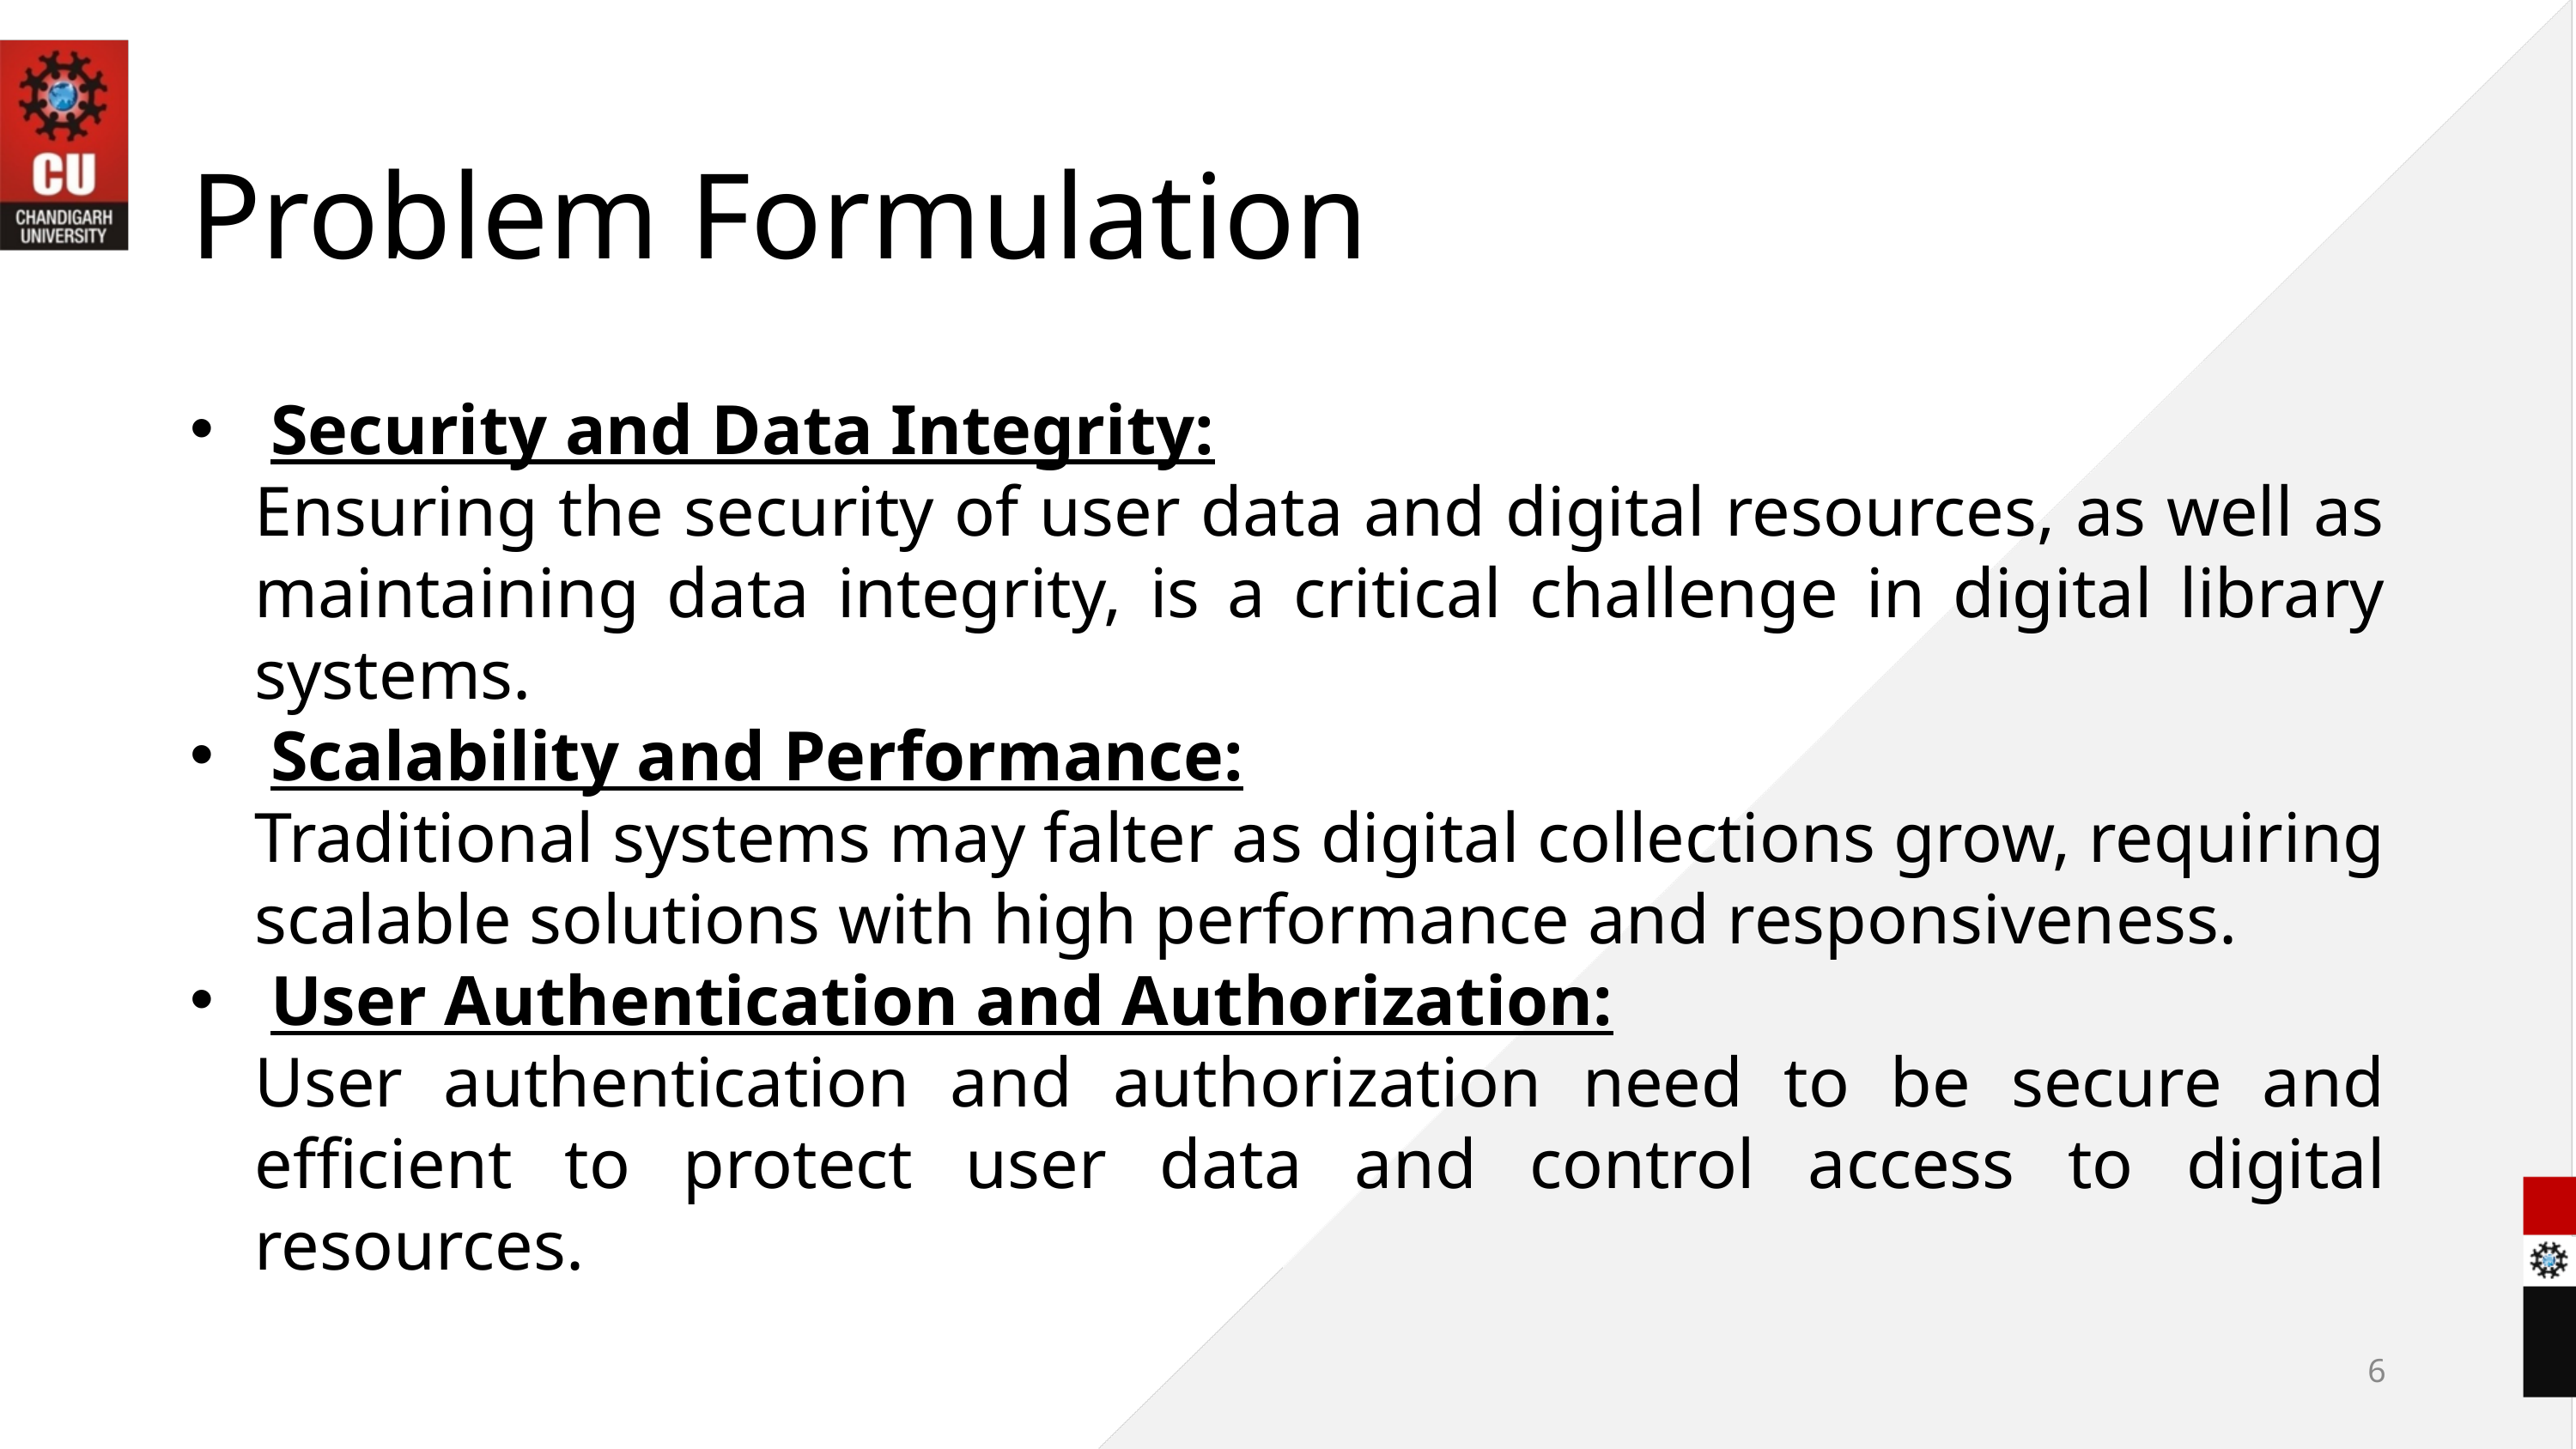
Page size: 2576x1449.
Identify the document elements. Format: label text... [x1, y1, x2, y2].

text_box Security and Data Integrity: Ensuring the security of user data and digital resources, as well as maintaining data integrity, is a critical challenge in digital library systems. Scalability and Performance: Traditional systems may falter as digital collections grow, requiring scalable solutions with high performance and responsiveness. User Authentication and Authorization: User authentication and authorization need to be secure and efficient to protect user data and control access to digital resources. [190, 386, 2386, 1284]
text_box Problem Formulation [190, 156, 2386, 285]
text_box [0, 0, 2576, 1449]
text_box 6 [1832, 1350, 2386, 1389]
